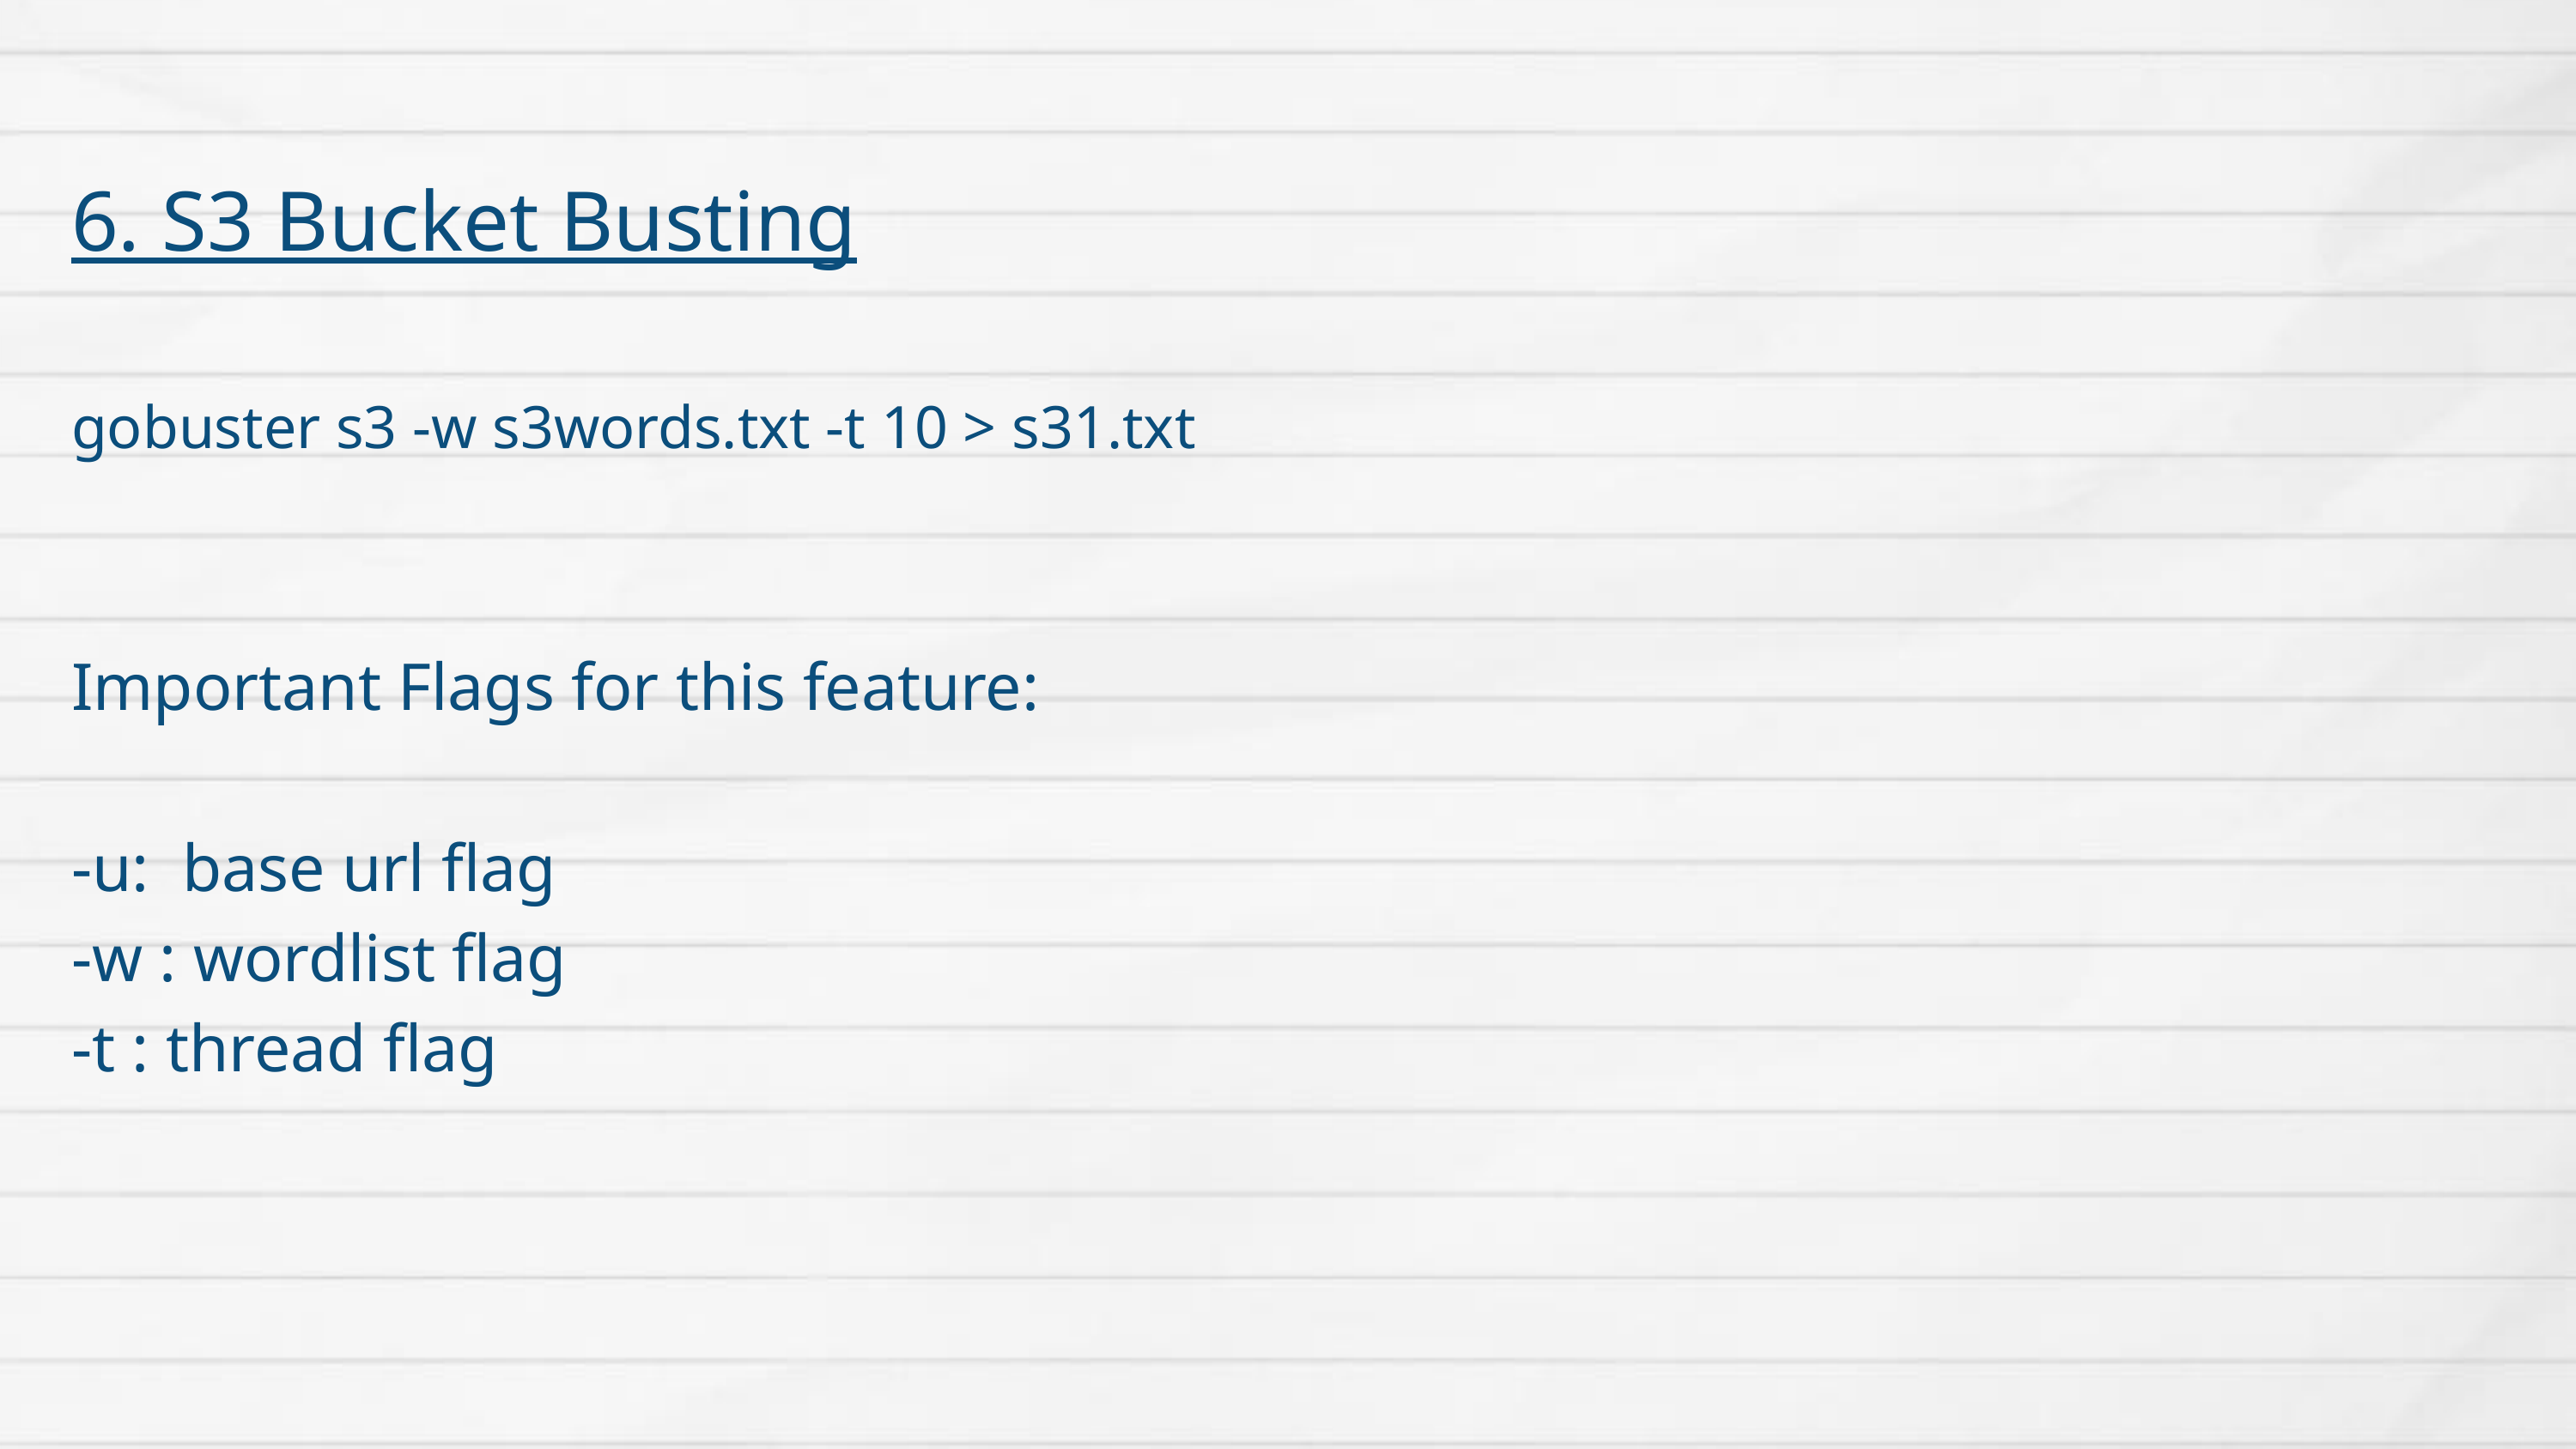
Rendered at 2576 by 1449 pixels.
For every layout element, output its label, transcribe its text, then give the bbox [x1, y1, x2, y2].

text_box Important Flags for this feature: -u: base url flag -w : wordlist flag -t : thread flag [71, 633, 2171, 1085]
text_box [0, 0, 2576, 1449]
text_box 6. S3 Bucket Busting [71, 37, 2316, 268]
text_box gobuster s3 -w s3words.txt -t 10 > s31.txt [71, 378, 2511, 544]
